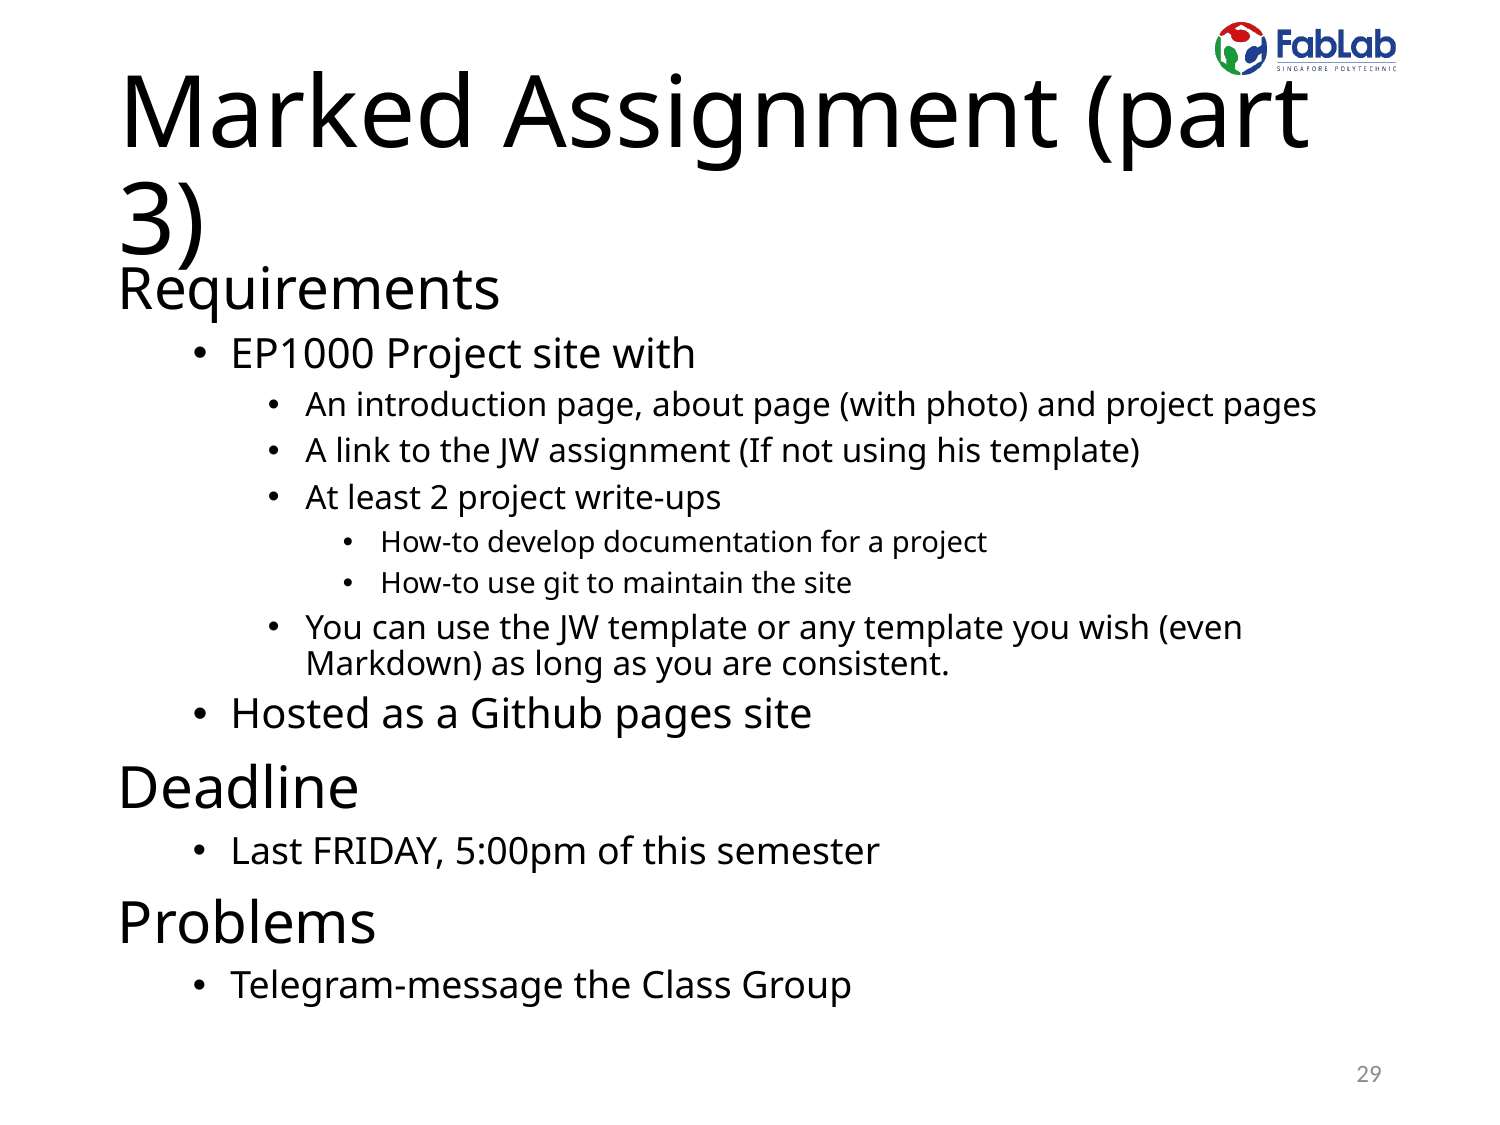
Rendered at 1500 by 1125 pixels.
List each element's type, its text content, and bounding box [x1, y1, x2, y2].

picture [1215, 22, 1396, 59]
slide_number 29 [1059, 1042, 1397, 1103]
list Requirements EP1000 Project site with An introduction page, about page (with photo) and project pages A link to the JW assignment (If not using his template) At least 2 project write-ups How-to develop documentation for a project How-to use git to maintain the site You can use the JW template or any template you wish (even Markdown) as long as you are consistent. Hosted as a Github pages site Deadline Last FRIDAY, 5:00pm of this semester Problems Telegram-message the Class Group [103, 251, 1397, 1014]
title Marked Assignment (part 3) [103, 59, 1397, 251]
